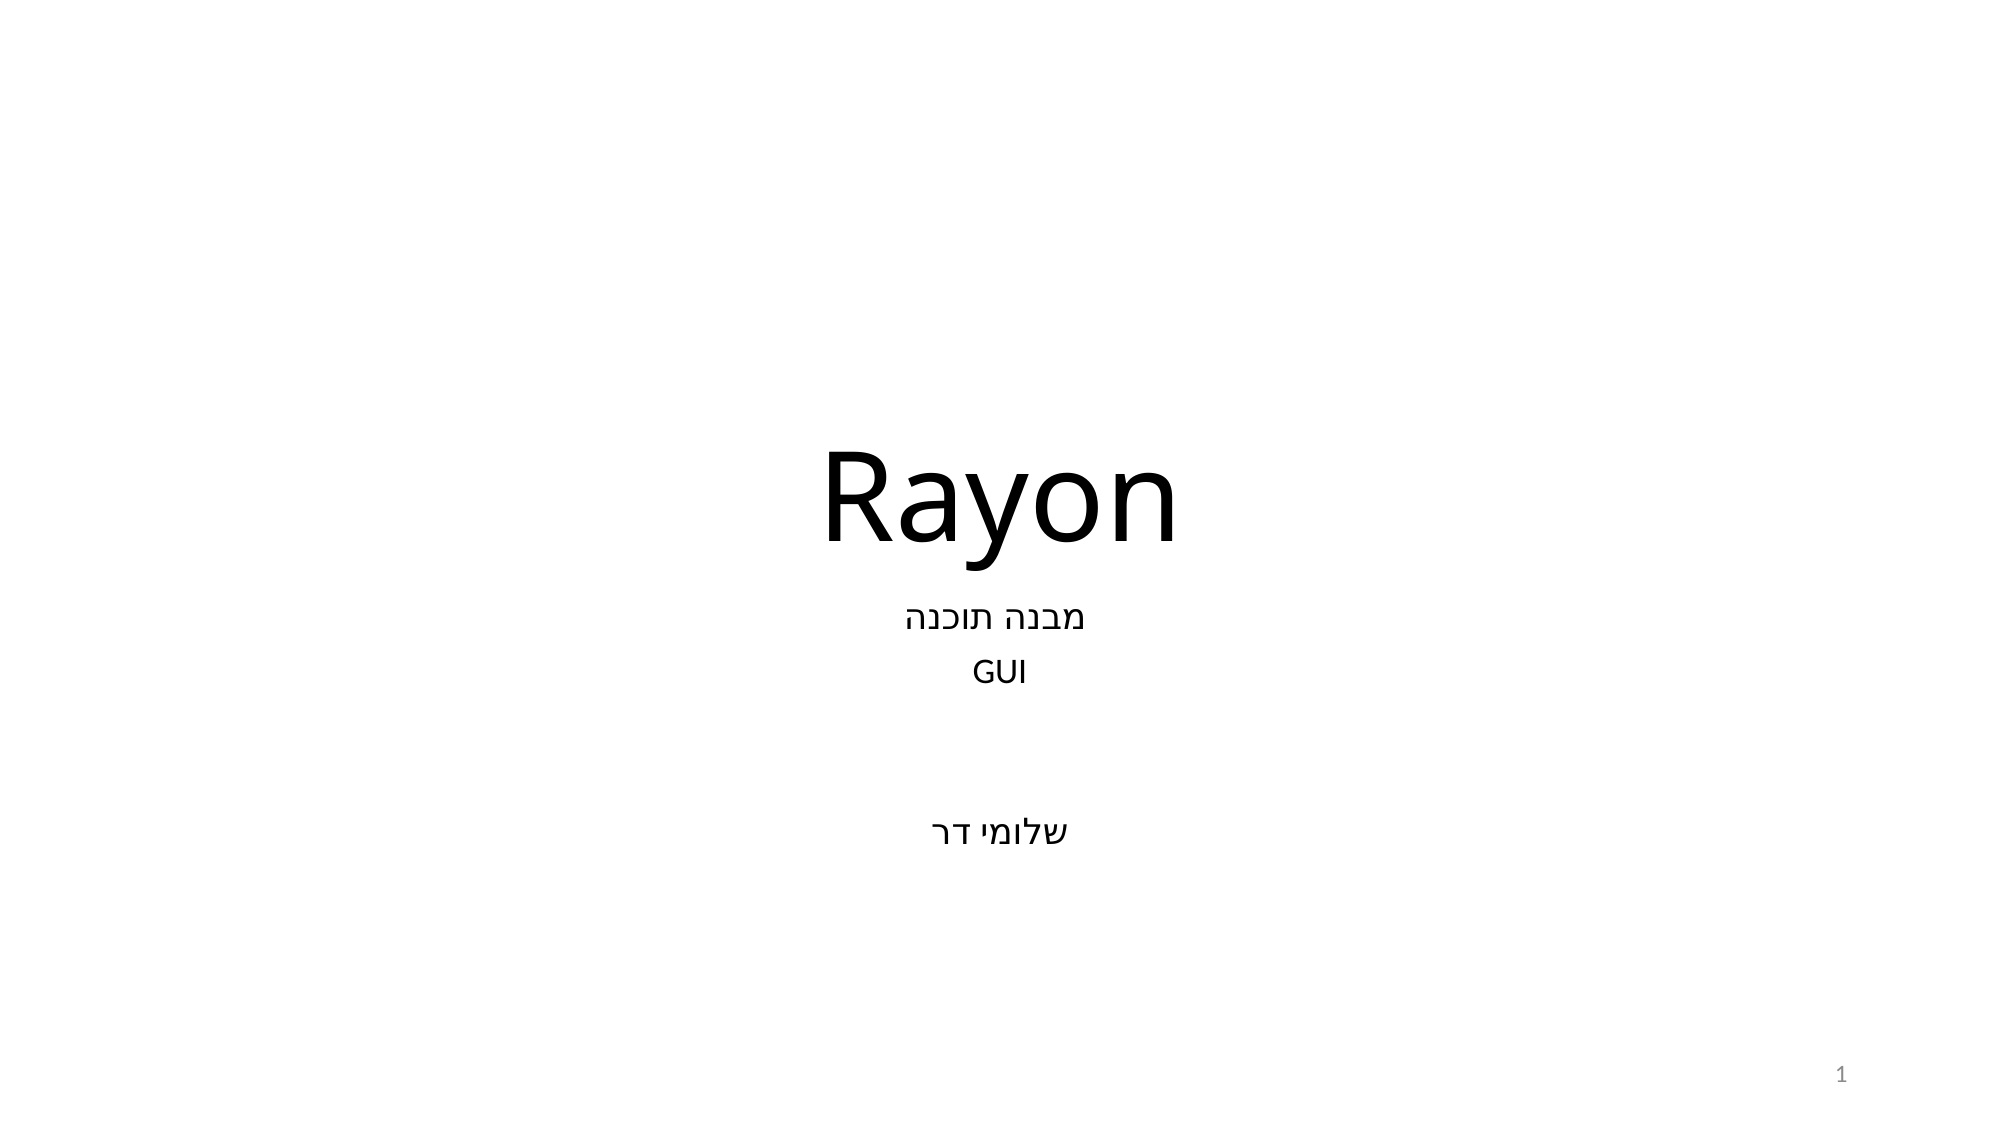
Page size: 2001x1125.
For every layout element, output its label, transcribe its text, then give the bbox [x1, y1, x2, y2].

slide_number 1 [1412, 1042, 1863, 1103]
subtitle מבנה תוכנה GUI שלומי דר [249, 590, 1750, 863]
title Rayon [249, 184, 1750, 576]
